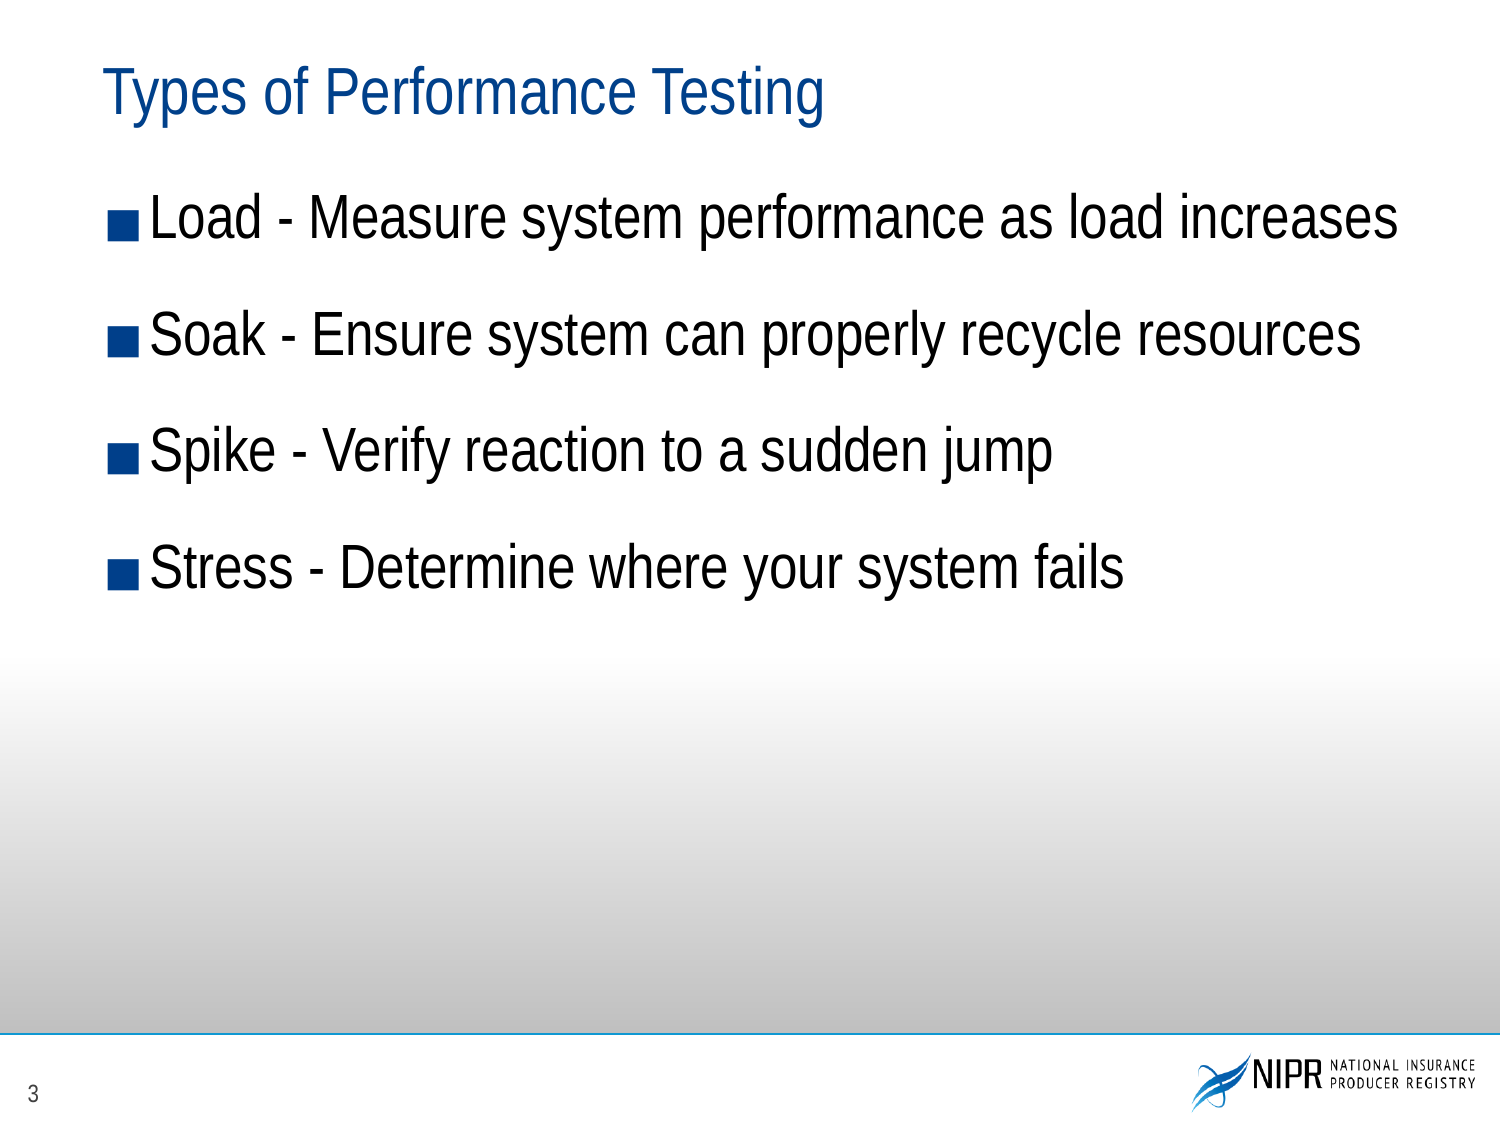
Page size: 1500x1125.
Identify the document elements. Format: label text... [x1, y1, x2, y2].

title Types of Performance Testing [86, 40, 1434, 164]
picture [1187, 1050, 1475, 1115]
list Load - Measure system performance as load increases Soak - Ensure system can properly recycle resources Spike - Verify reaction to a sudden jump Stress - Determine where your system fails [86, 168, 1434, 874]
